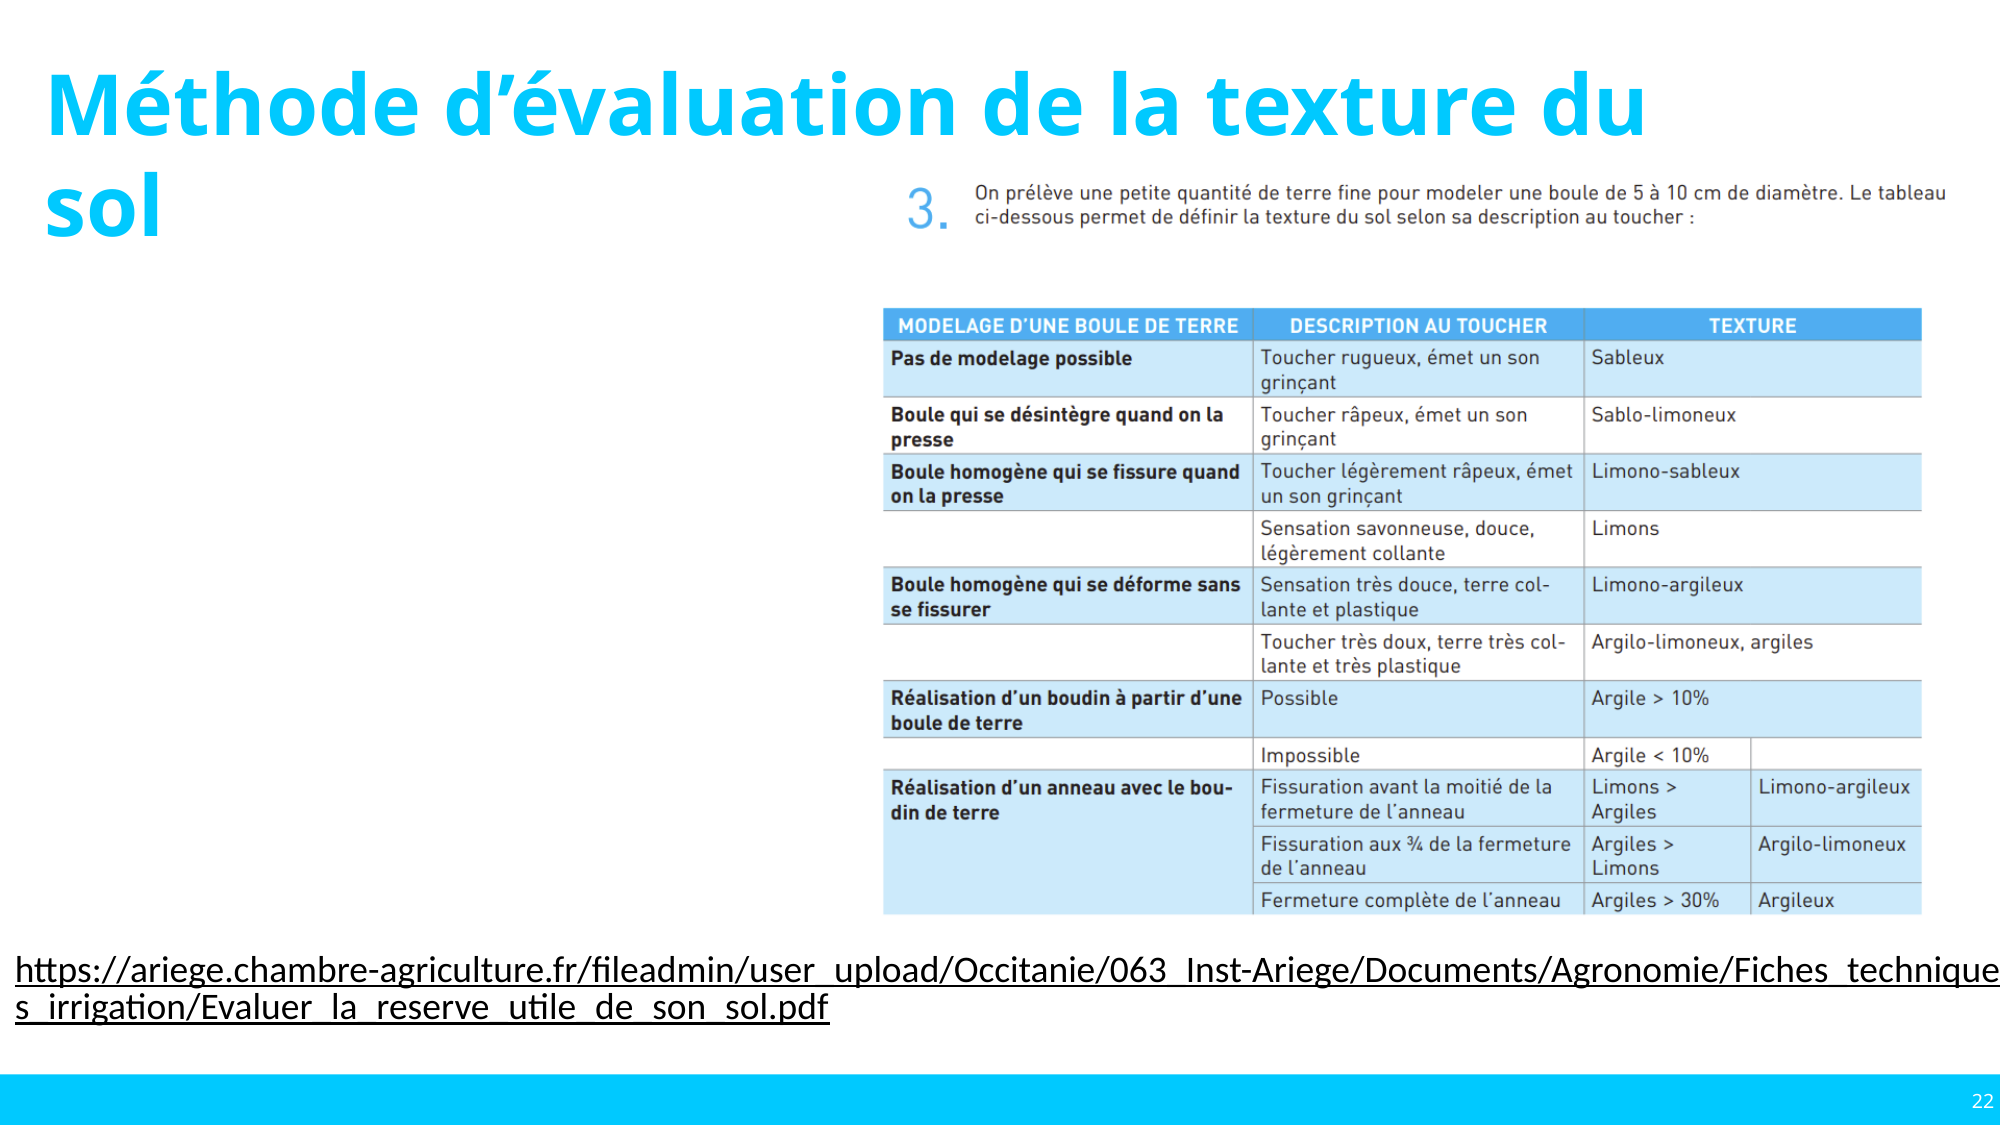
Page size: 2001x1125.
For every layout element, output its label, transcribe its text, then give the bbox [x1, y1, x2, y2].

slide_number 22 [1946, 1088, 1995, 1113]
text_box https://ariege.chambre-agriculture.fr/fileadmin/user_upload/Occitanie/063_Inst-Ariege/Documents/Agronomie/Fiches_techniques_irrigation/Evaluer_la_reserve_utile_de_son_sol.pdf [0, 937, 2000, 1043]
picture [857, 160, 1971, 931]
text_box Méthode d’évaluation de la texture du sol [44, 51, 1760, 254]
